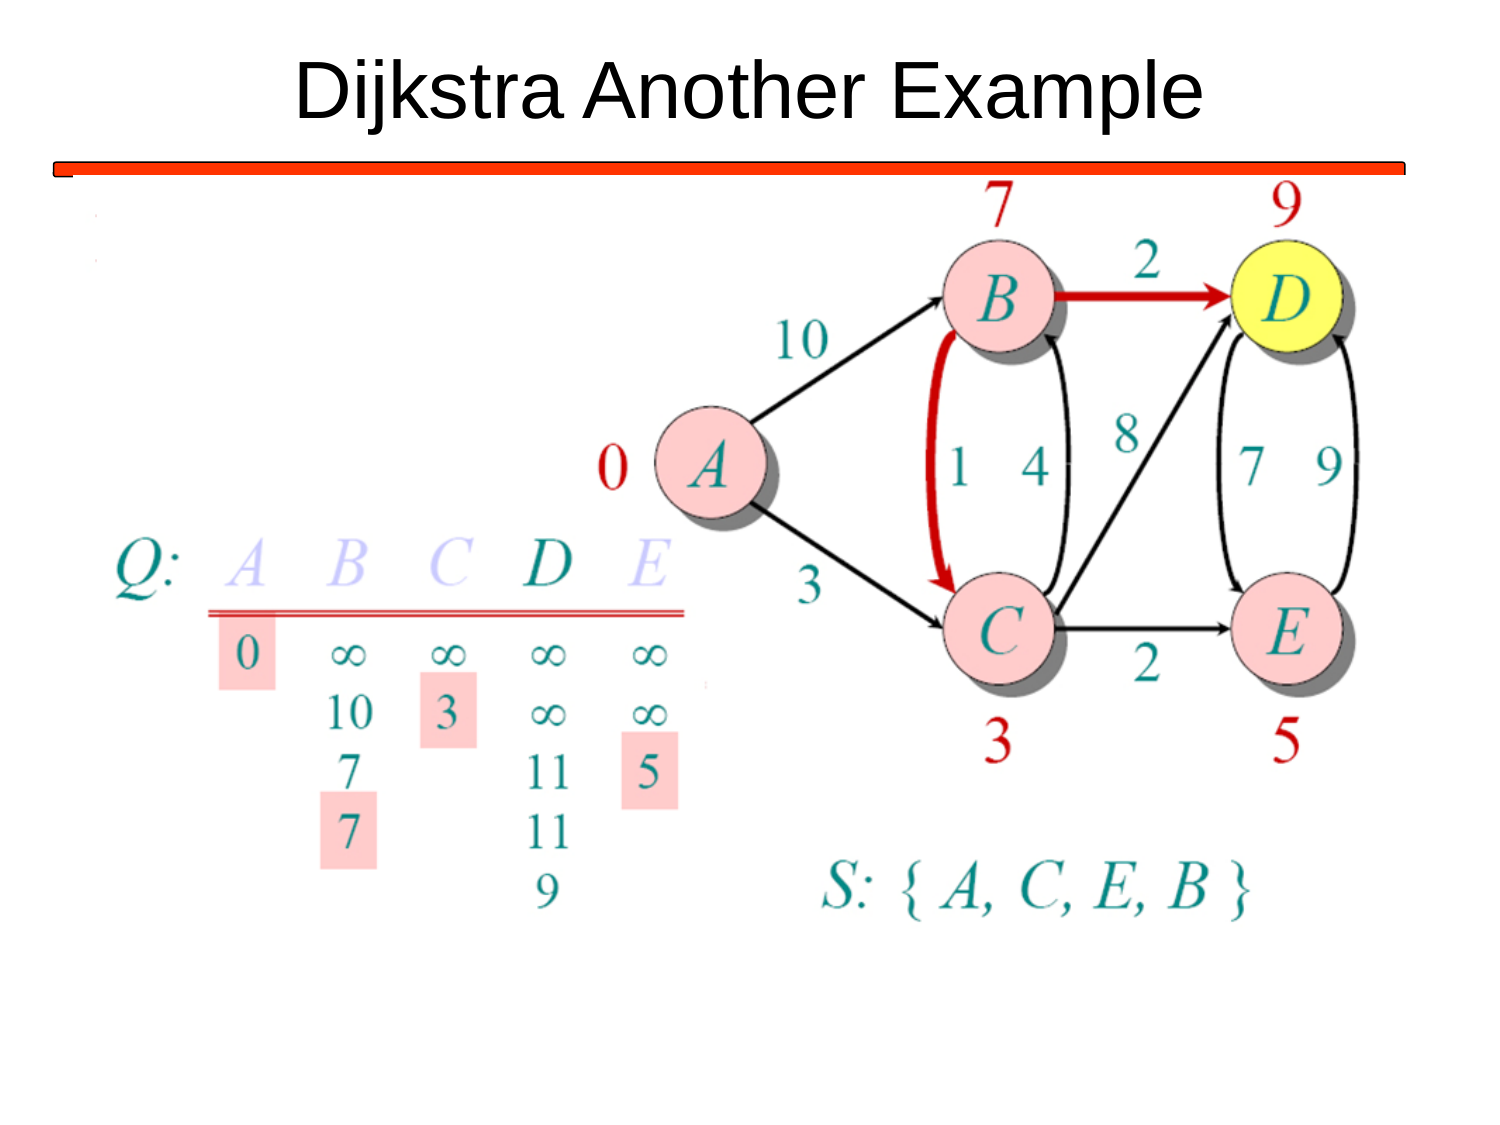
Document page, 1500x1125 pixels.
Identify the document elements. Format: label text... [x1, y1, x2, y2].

picture [73, 175, 1427, 950]
title Dijkstra Another Example [36, 45, 1464, 180]
